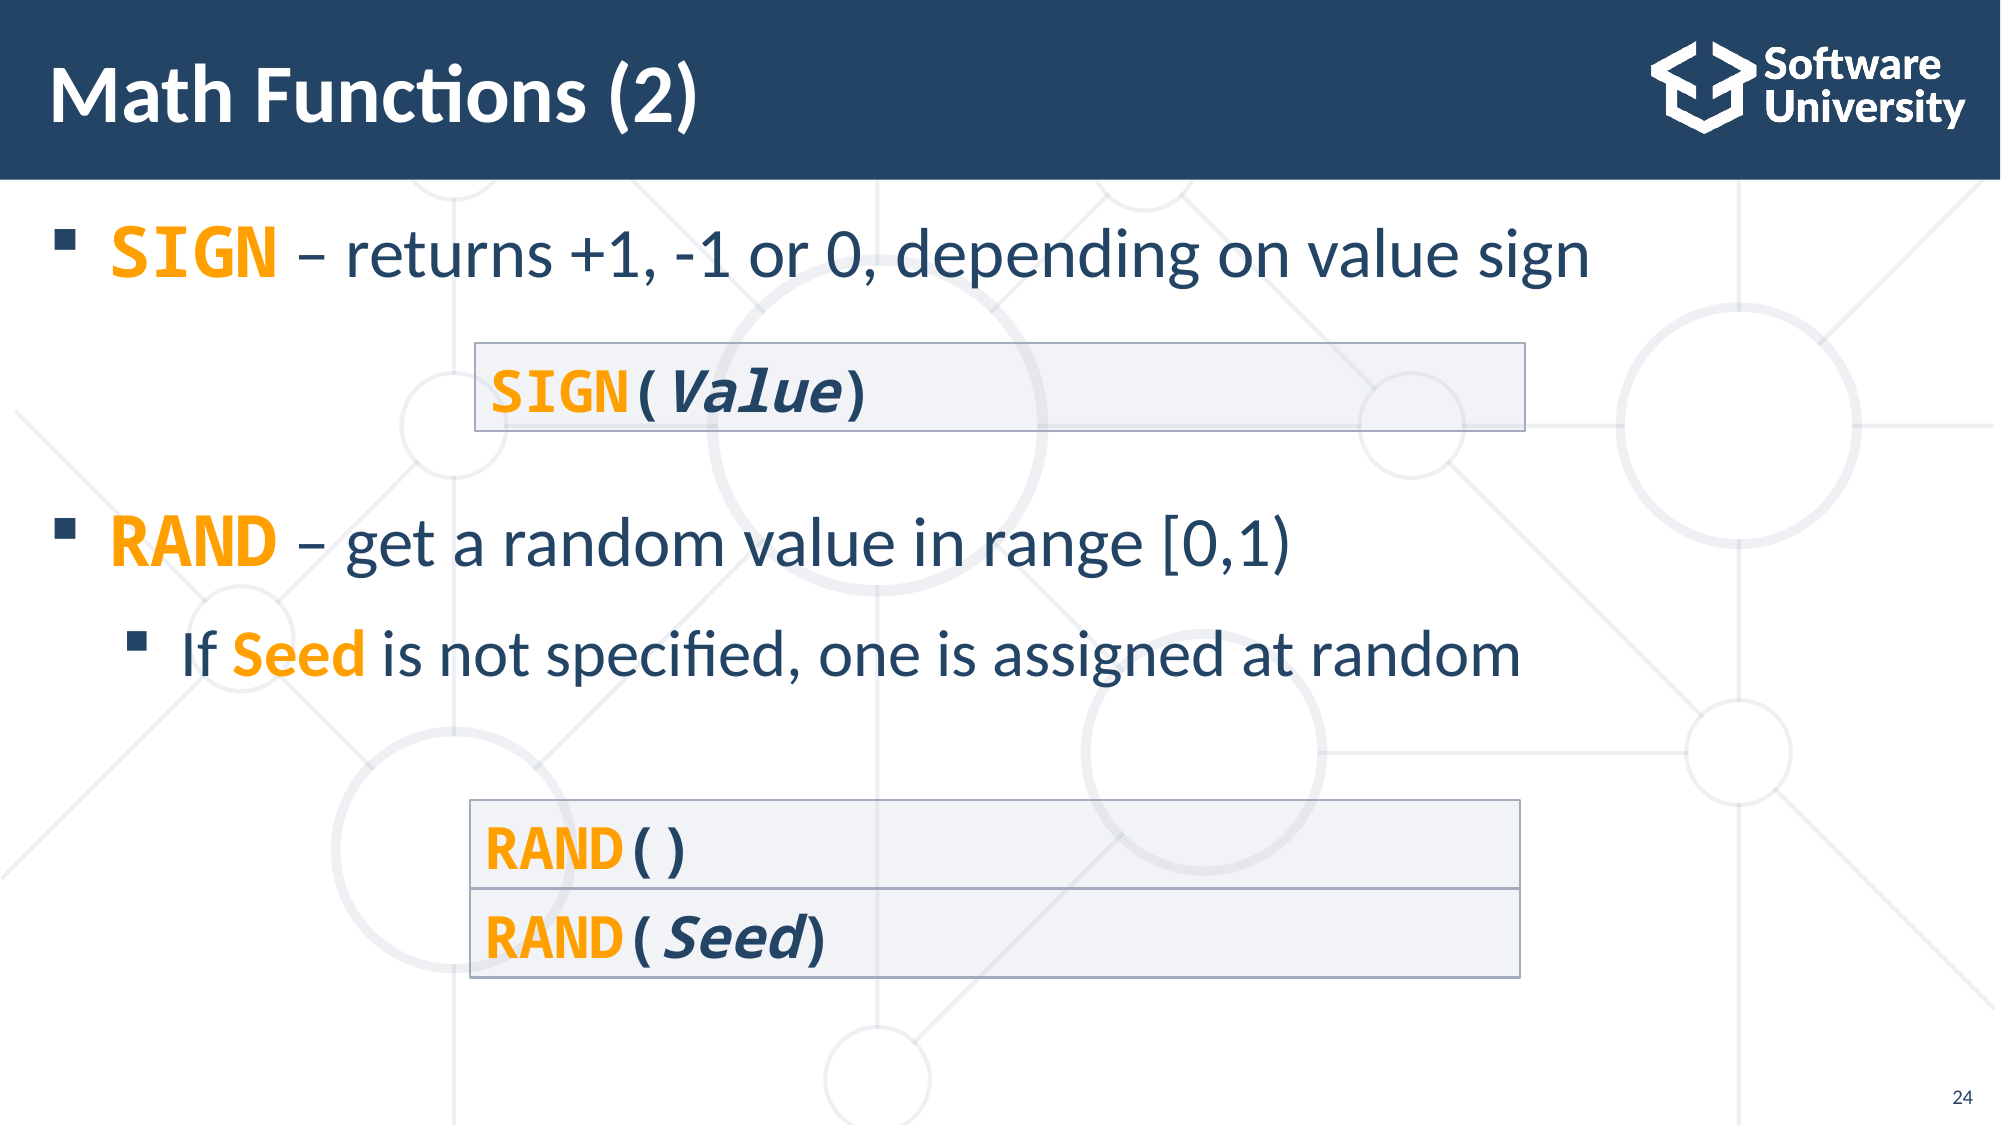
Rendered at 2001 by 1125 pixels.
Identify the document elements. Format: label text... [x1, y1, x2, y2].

title Math Functions (2) [31, 16, 1625, 162]
picture [1651, 41, 1966, 134]
slide_number 24 [1927, 1067, 1989, 1117]
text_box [469, 799, 1521, 979]
list SIGN – returns +1, -1 or 0, depending on value sign RAND – get a random value in range [0,1) If Seed is not specified, one is assigned at random [31, 196, 1970, 1104]
text_box SIGN(Value) [474, 343, 1525, 432]
